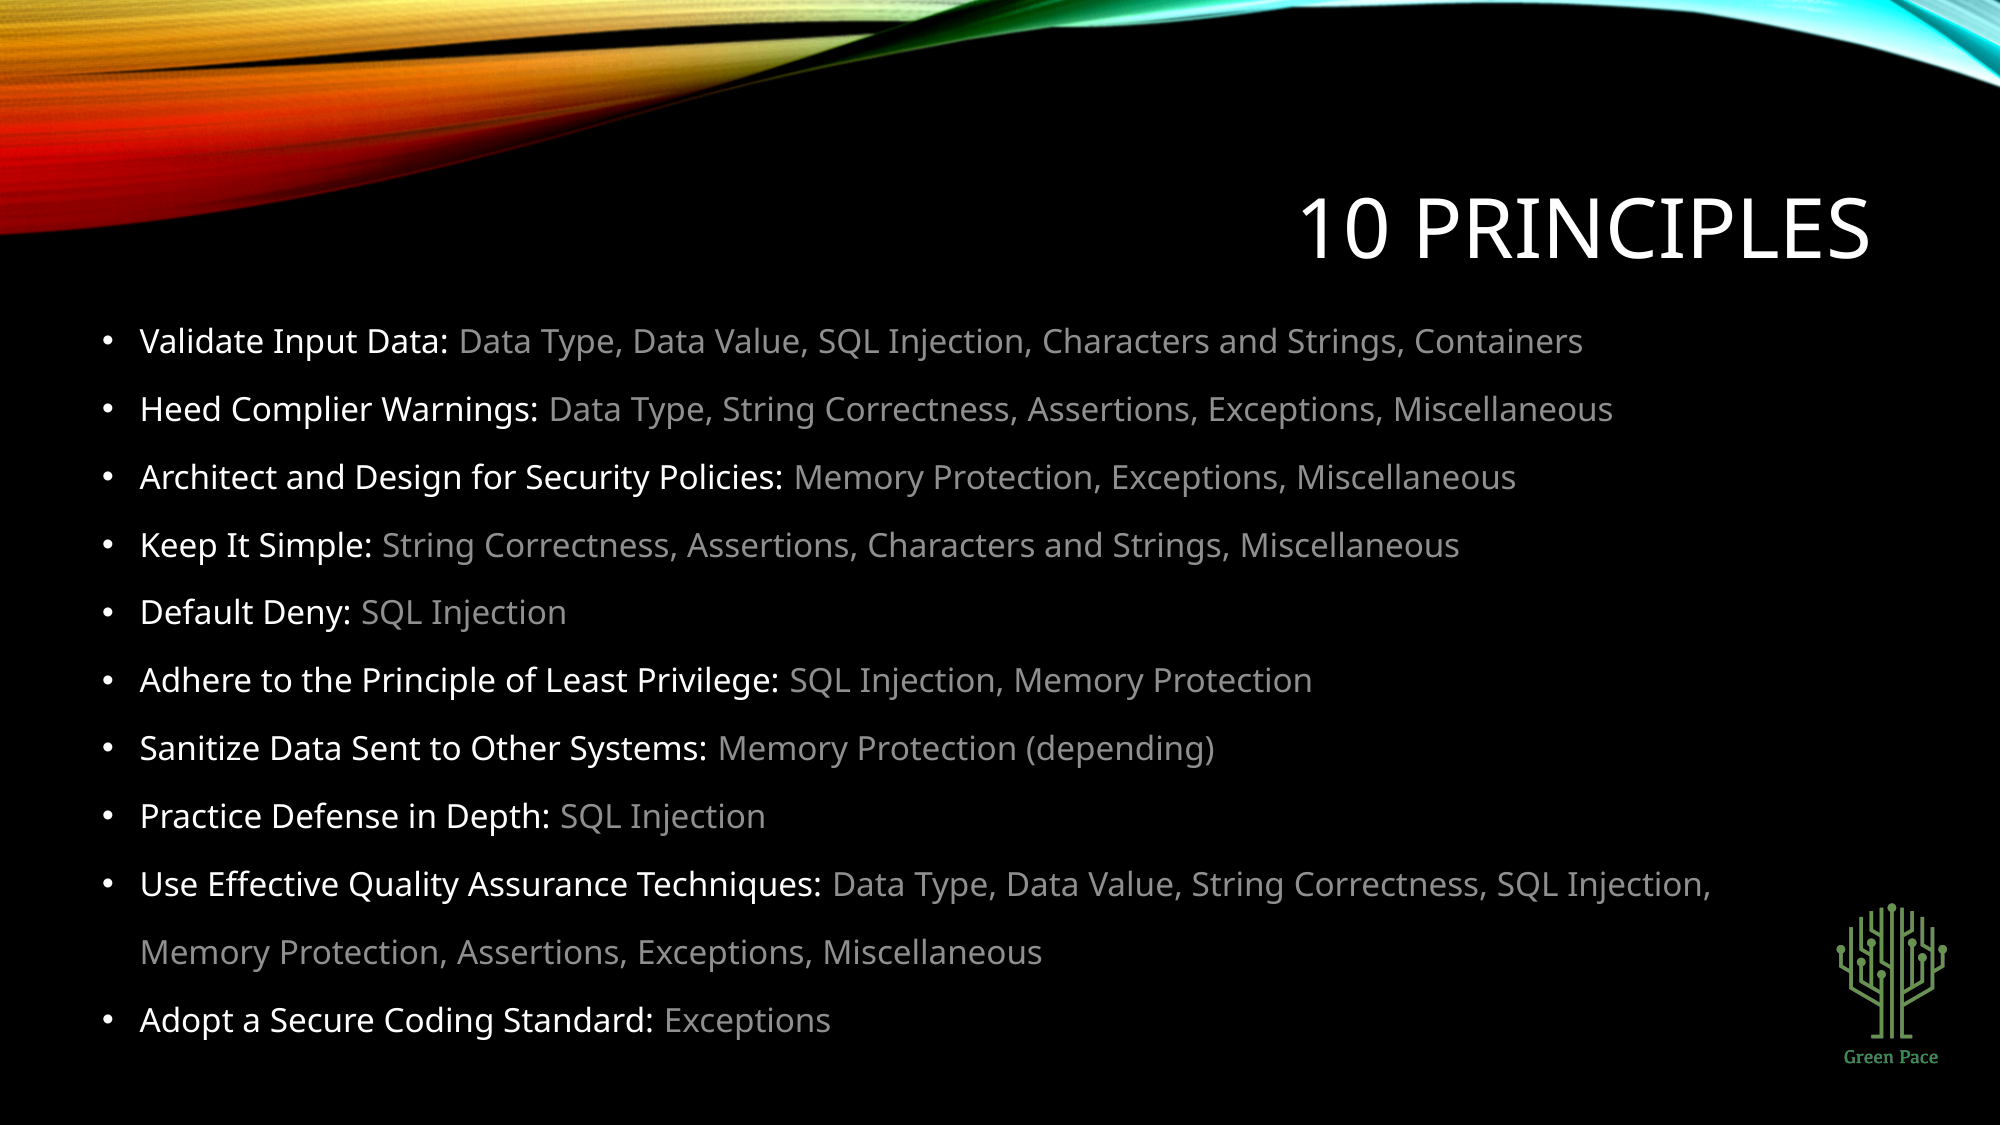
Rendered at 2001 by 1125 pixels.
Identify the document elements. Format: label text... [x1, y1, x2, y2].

list Validate Input Data: Data Type, Data Value, SQL Injection, Characters and Strings, Containers Heed Complier Warnings: Data Type, String Correctness, Assertions, Exceptions, Miscellaneous Architect and Design for Security Policies: Memory Protection, Exceptions, Miscellaneous Keep It Simple: String Correctness, Assertions, Characters and Strings, Miscellaneous Default Deny: SQL Injection Adhere to the Principle of Least Privilege: SQL Injection, Memory Protection Sanitize Data Sent to Other Systems: Memory Protection (depending) Practice Defense in Depth: SQL Injection Use Effective Quality Assurance Techniques: Data Type, Data Value, String Correctness, SQL Injection, Memory Protection, Assertions, Exceptions, Miscellaneous Adopt a Secure Coding Standard: Exceptions [87, 284, 1863, 946]
picture [0, 0, 2000, 237]
picture [1817, 892, 1964, 1082]
title 10 PRINCIPLES [474, 125, 1888, 338]
